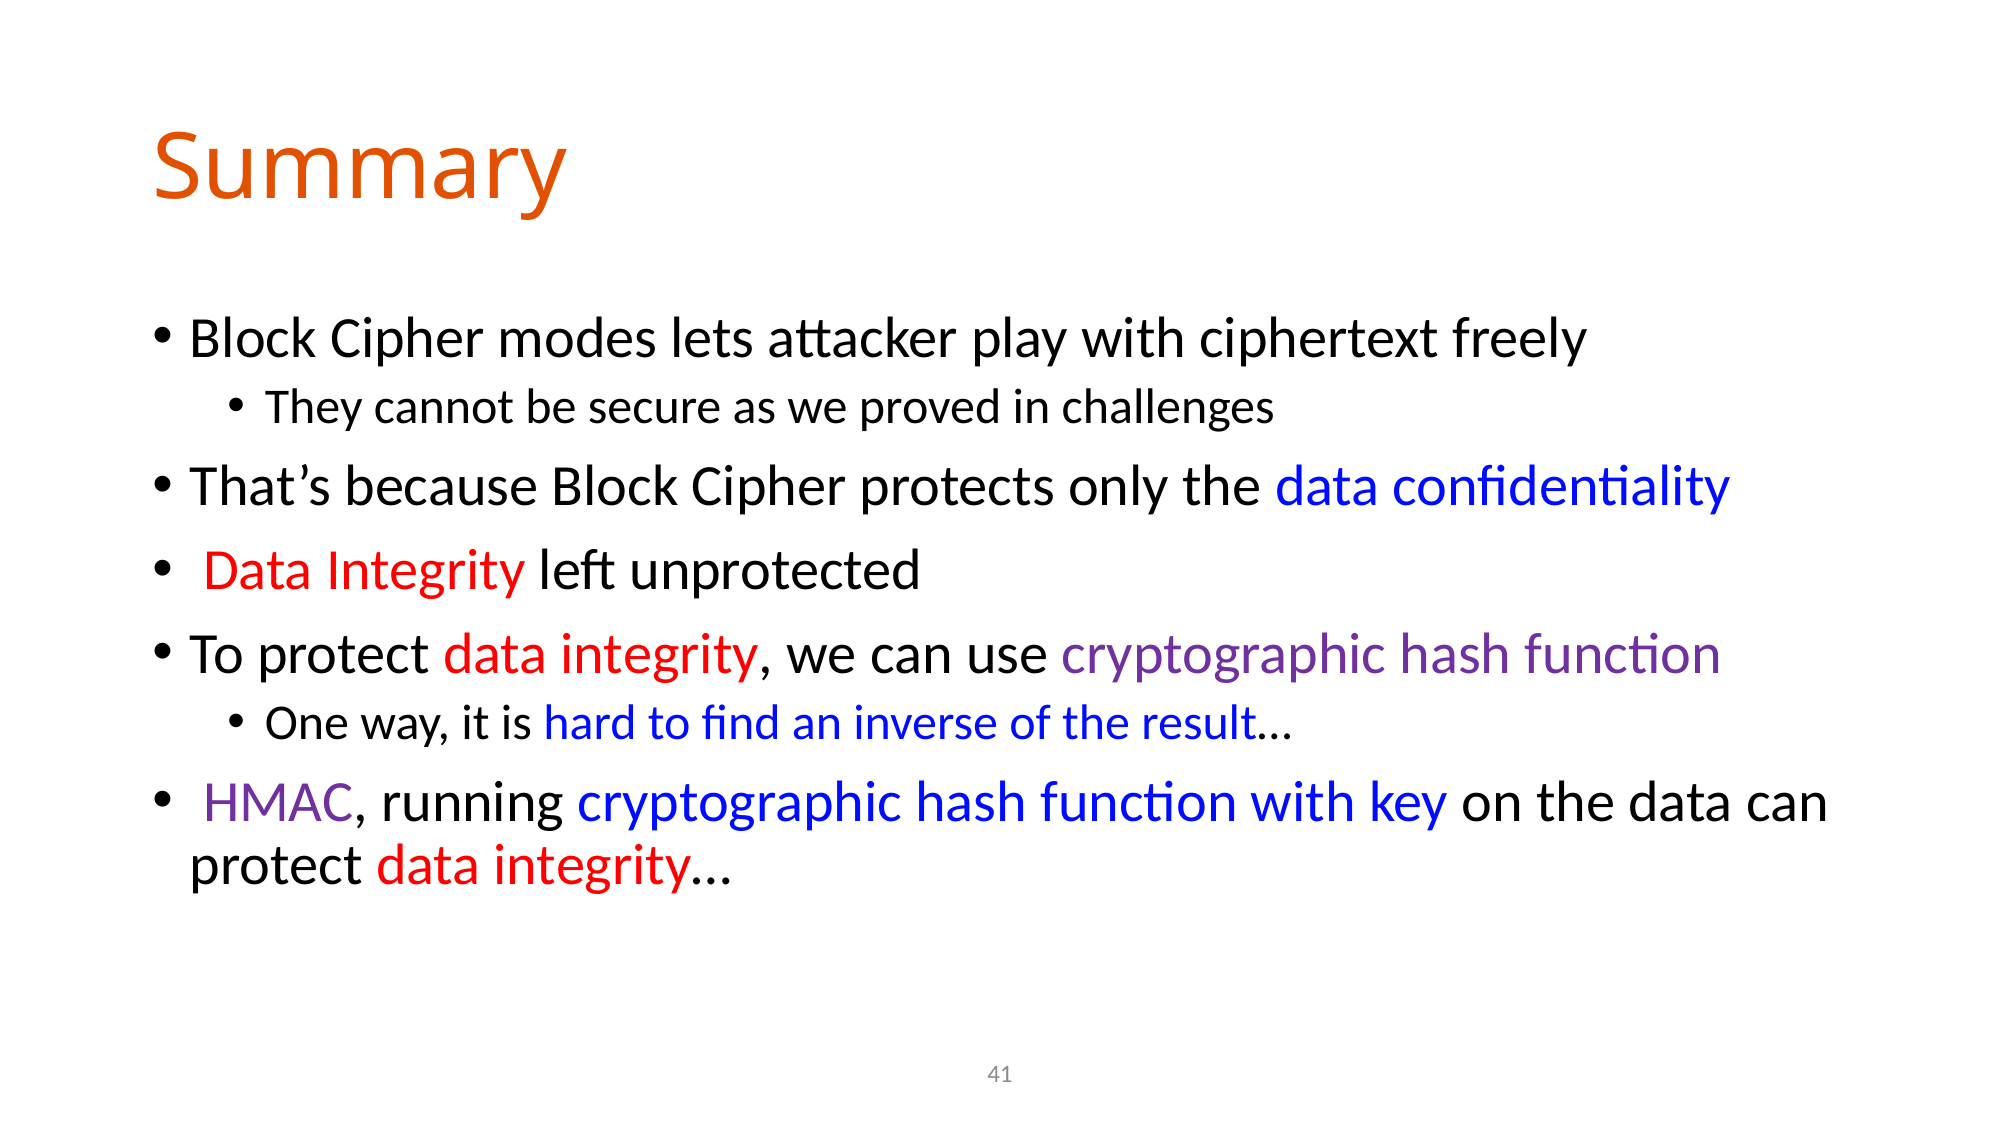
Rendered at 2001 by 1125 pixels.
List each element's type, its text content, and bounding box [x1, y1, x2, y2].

list Block Cipher modes lets attacker play with ciphertext freely They cannot be secure as we proved in challenges That’s because Block Cipher protects only the data confidentiality Data Integrity left unprotected To protect data integrity, we can use cryptographic hash function One way, it is hard to find an inverse of the result… HMAC, running cryptographic hash function with key on the data can protect data integrity… [137, 299, 1863, 1014]
title Summary [137, 59, 1863, 278]
slide_number 41 [774, 1042, 1225, 1103]
